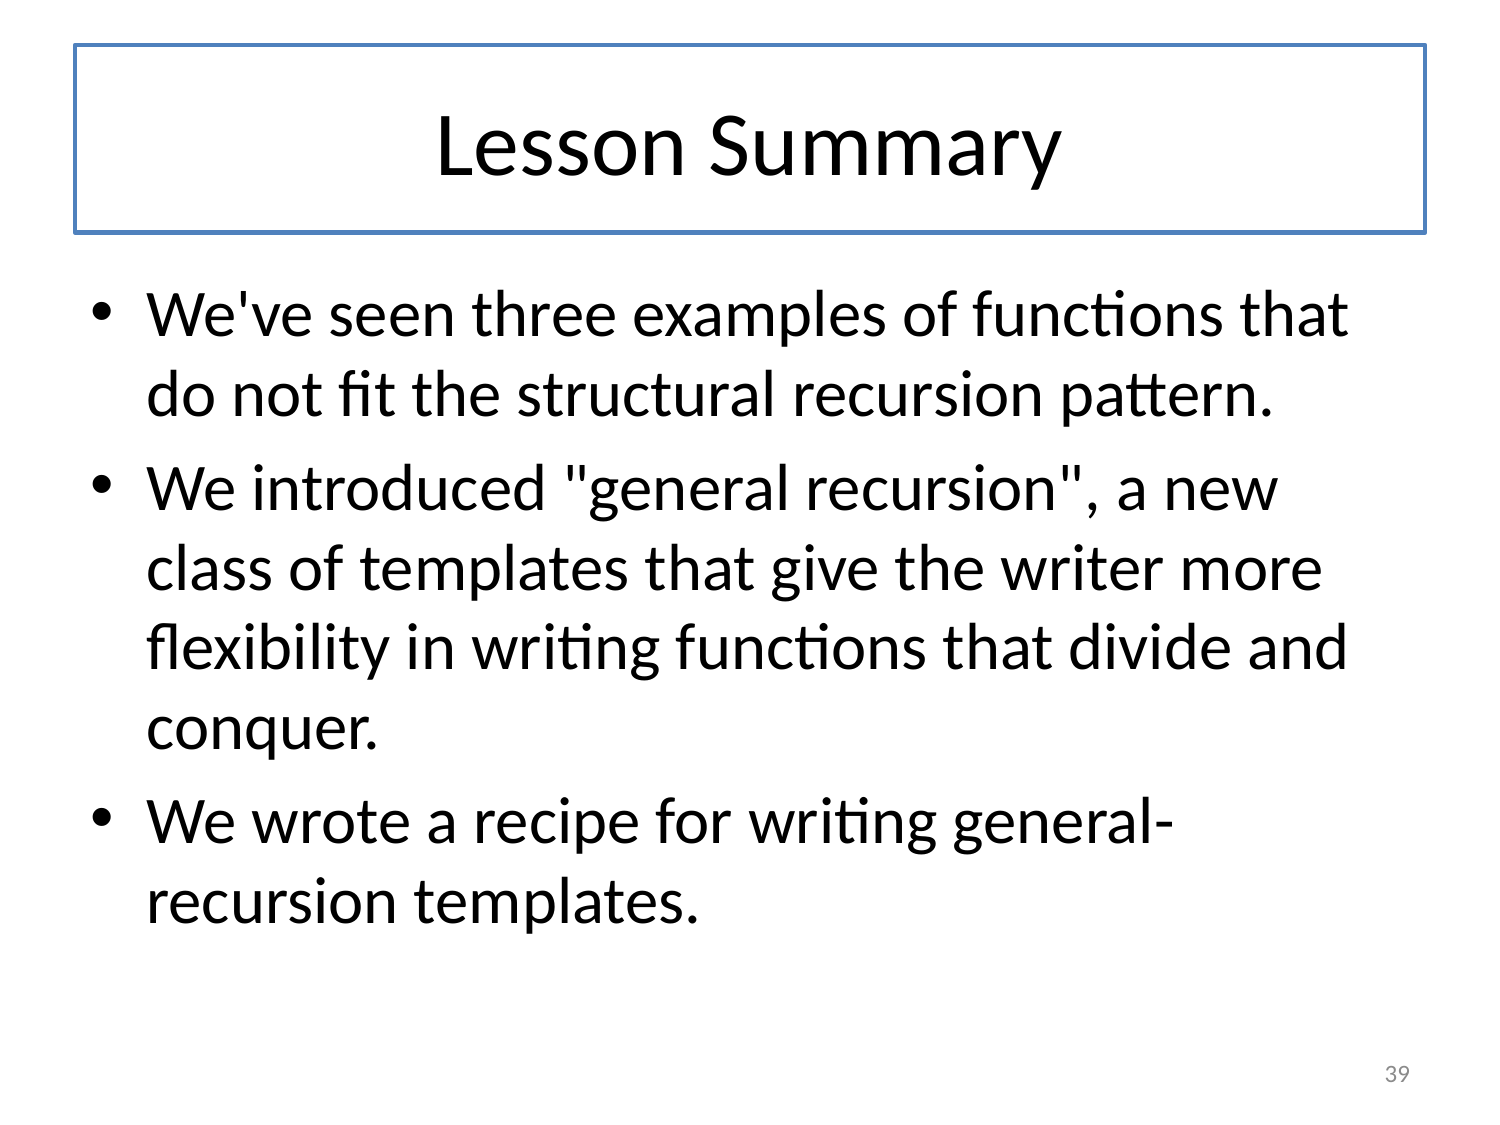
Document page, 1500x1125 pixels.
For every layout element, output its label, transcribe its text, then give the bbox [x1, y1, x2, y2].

title Lesson Summary [73, 43, 1427, 235]
slide_number 39 [1074, 1042, 1425, 1103]
list We've seen three examples of functions that do not fit the structural recursion pattern. We introduced "general recursion", a new class of templates that give the writer more flexibility in writing functions that divide and conquer. We wrote a recipe for writing general-recursion templates. [75, 262, 1425, 1005]
